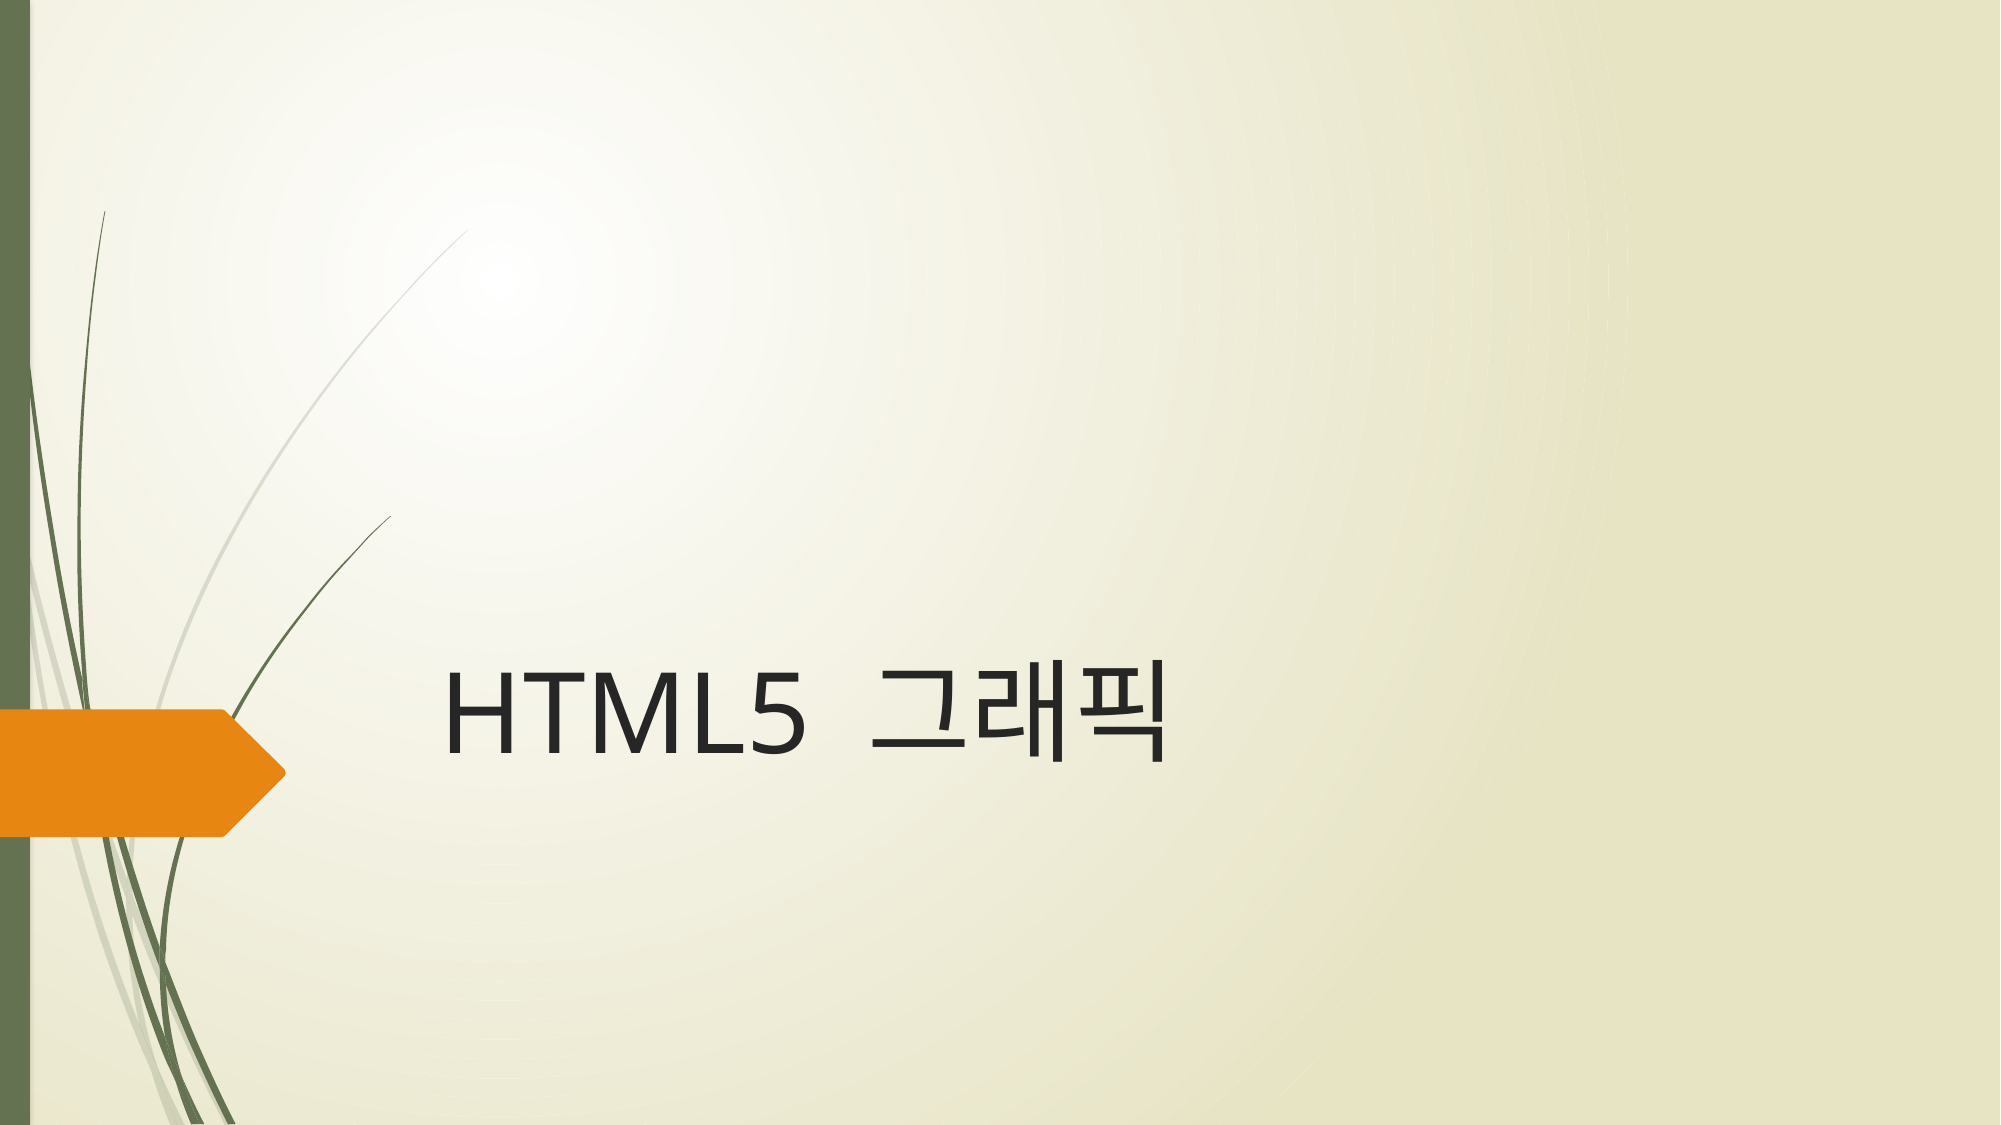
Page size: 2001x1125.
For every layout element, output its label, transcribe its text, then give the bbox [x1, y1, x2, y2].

title HTML5 그래픽 [424, 412, 1888, 784]
